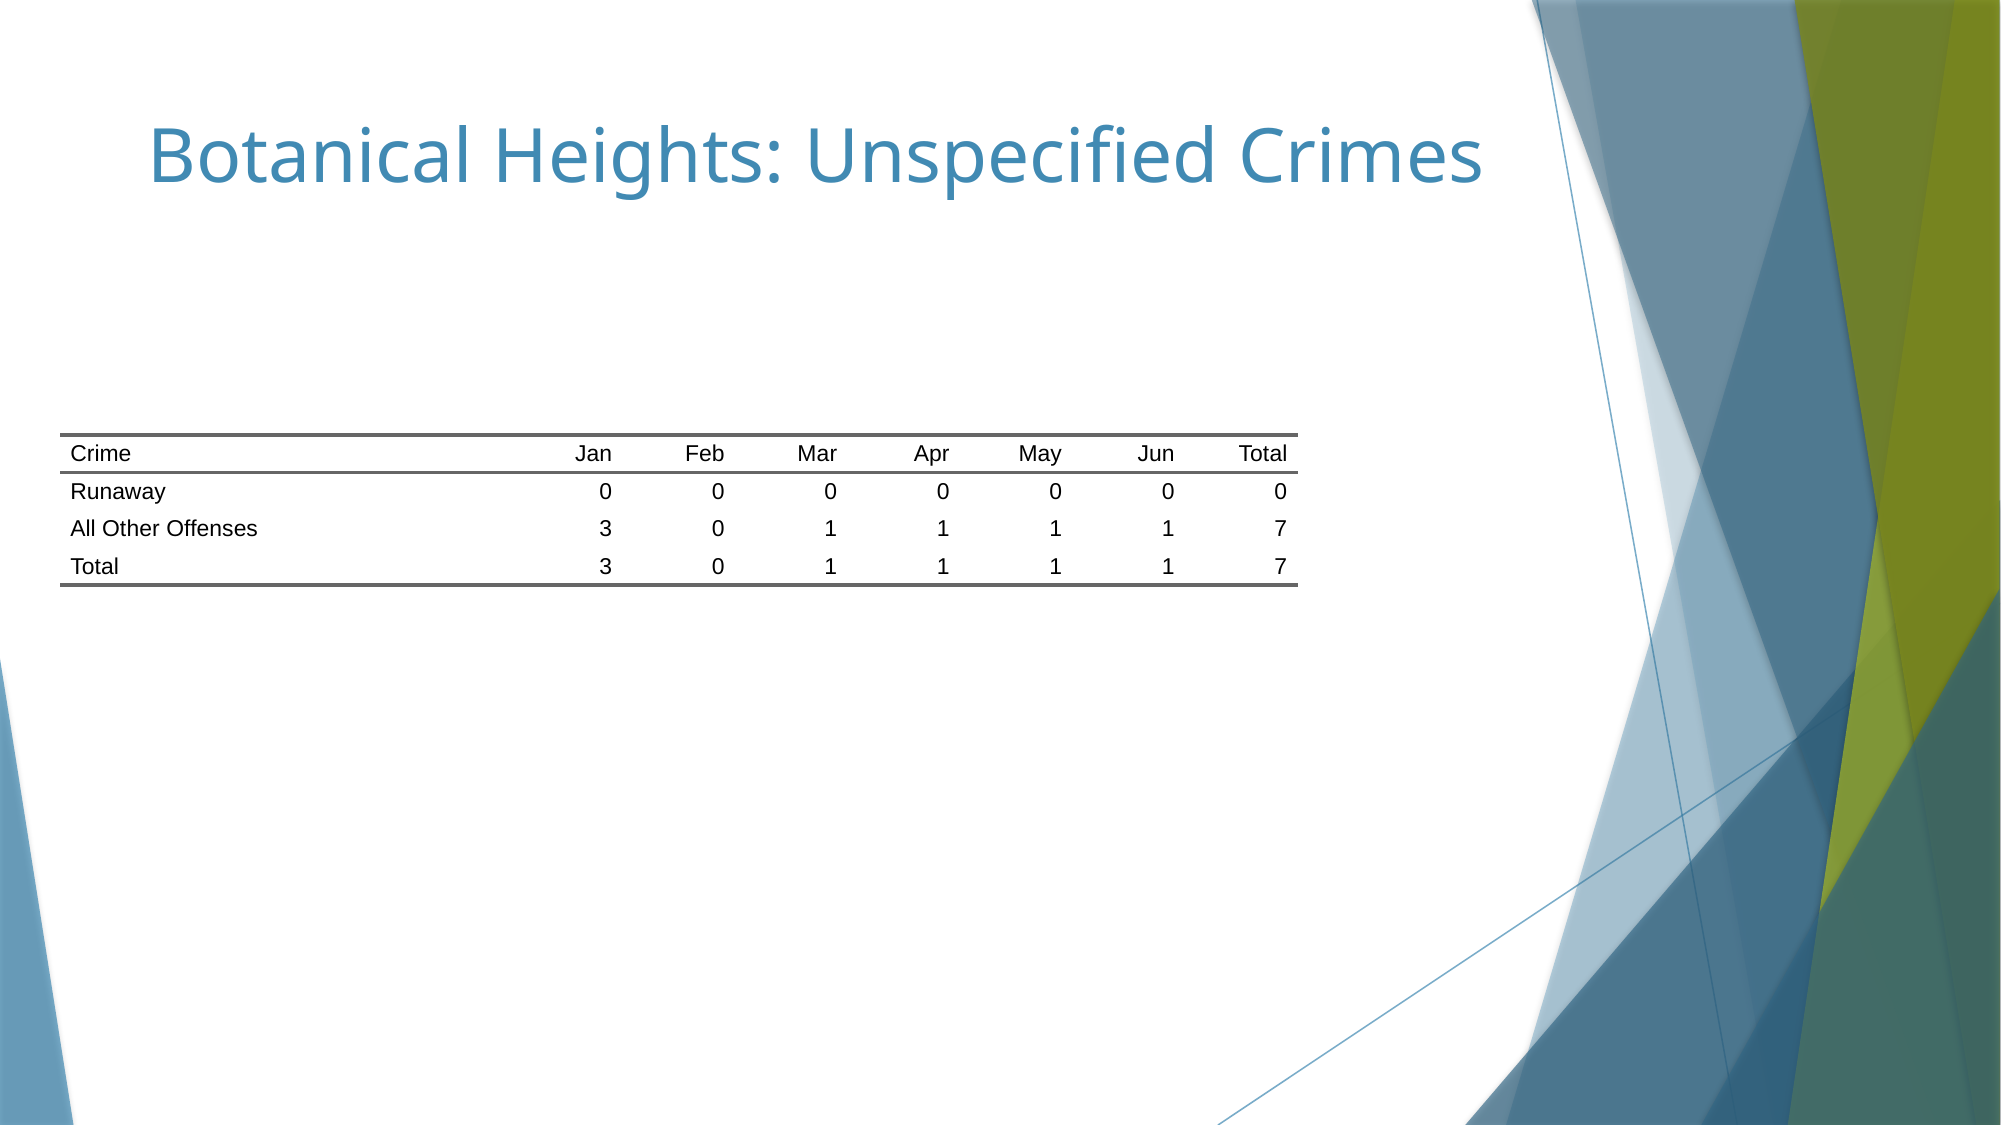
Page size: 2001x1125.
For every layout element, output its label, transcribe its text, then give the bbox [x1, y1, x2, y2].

table_header Jan [510, 437, 623, 471]
table_cell Total [60, 548, 510, 583]
table_cell 1 [1073, 548, 1185, 583]
table_header May [960, 437, 1073, 471]
table_cell 1 [960, 510, 1073, 548]
table_cell 0 [960, 474, 1073, 510]
table_cell 1 [1073, 510, 1185, 548]
table_cell 7 [1185, 548, 1298, 583]
table_cell 3 [510, 548, 623, 583]
table_cell 0 [1185, 474, 1298, 510]
table_header Crime [60, 437, 510, 471]
table_cell 1 [735, 510, 848, 548]
table_cell 0 [735, 474, 848, 510]
table_cell 0 [848, 474, 960, 510]
table_header Mar [735, 437, 848, 471]
title Botanical Heights: Unspecified Crimes [111, 99, 1522, 317]
table_cell 1 [848, 510, 960, 548]
table_cell 1 [960, 548, 1073, 583]
table_cell Runaway [60, 474, 510, 510]
table_cell 1 [848, 548, 960, 583]
table_cell 3 [510, 510, 623, 548]
table_cell 0 [623, 548, 735, 583]
table_cell 0 [1073, 474, 1185, 510]
table_cell 0 [623, 510, 735, 548]
table_header Total [1185, 437, 1298, 471]
table_header Apr [848, 437, 960, 471]
table_cell 0 [623, 474, 735, 510]
table_header Jun [1073, 437, 1185, 471]
table_cell 1 [735, 548, 848, 583]
table_cell 7 [1185, 510, 1298, 548]
table_header Feb [623, 437, 735, 471]
table_cell All Other Offenses [60, 510, 510, 548]
table_cell 0 [510, 474, 623, 510]
